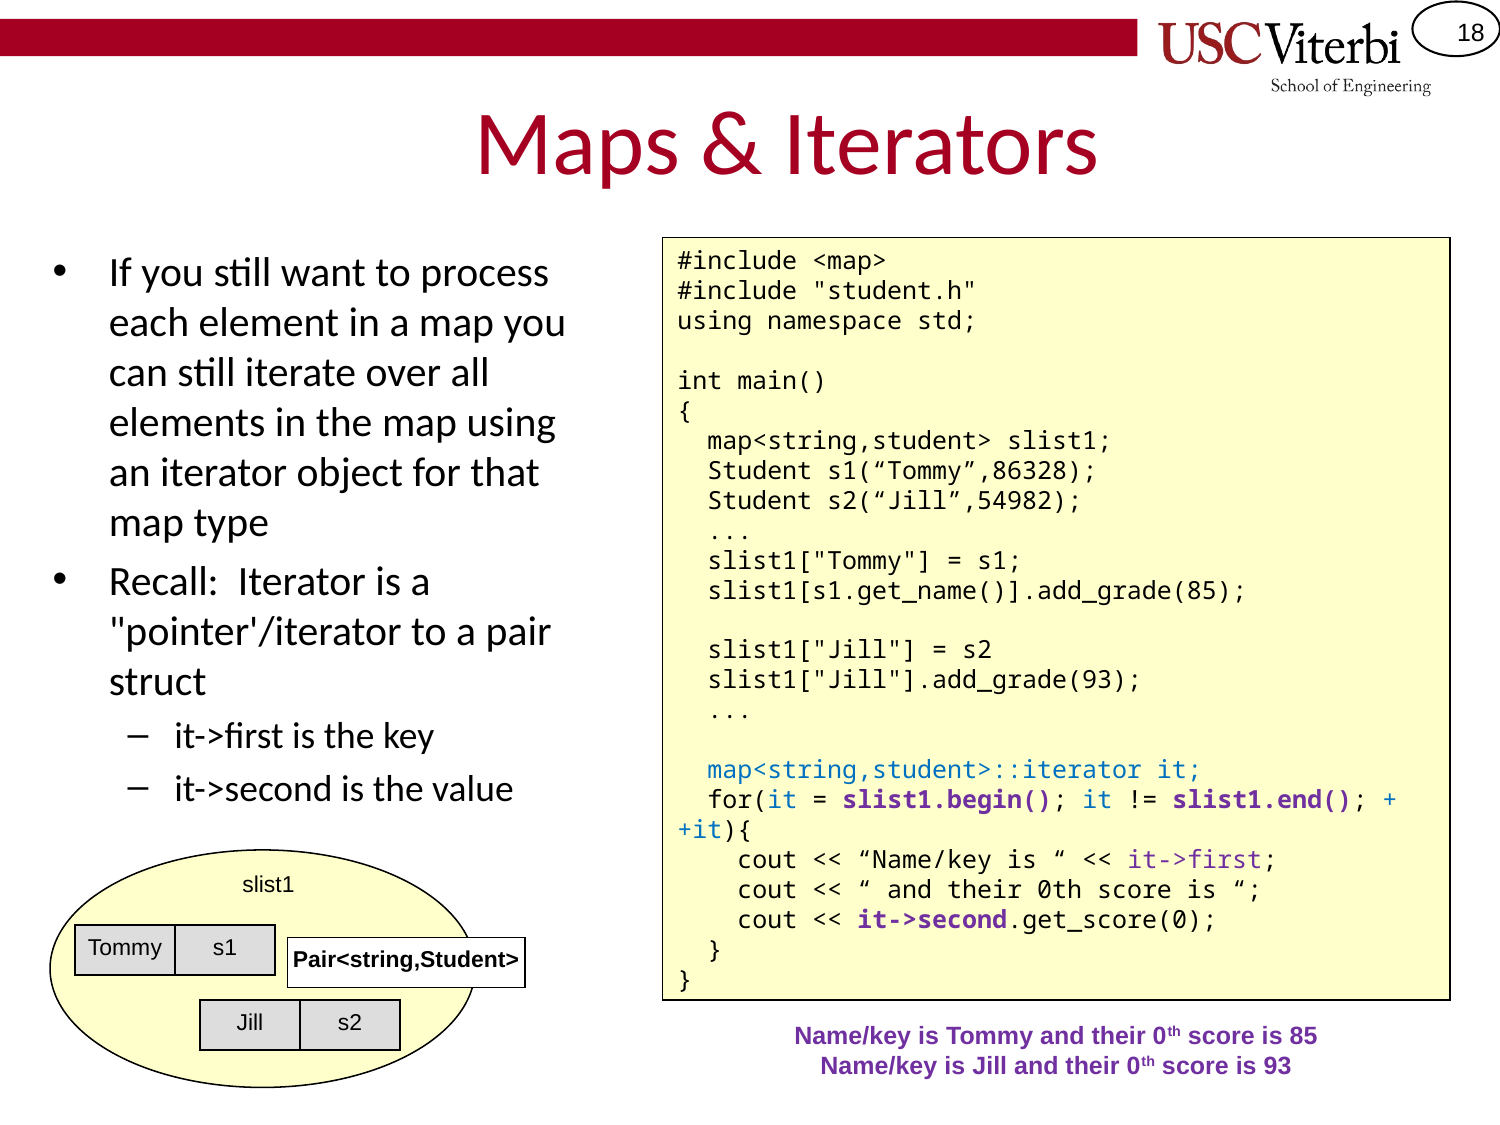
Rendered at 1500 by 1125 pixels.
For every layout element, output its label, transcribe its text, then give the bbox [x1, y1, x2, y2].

text_box Tommy [75, 924, 174, 975]
list If you still want to process each element in a map you can still iterate over all elements in the map using an iterator object for that map type Recall: Iterator is a "pointer'/iterator to a pair struct it->first is the key it->second is the value [37, 237, 600, 925]
picture [1414, 3, 1463, 55]
text_box Jill [200, 999, 300, 1050]
picture [1125, 0, 1463, 119]
text_box [50, 925, 473, 1088]
text_box s1 [174, 924, 275, 975]
text_box Pair<string,Student> [287, 937, 525, 988]
title Maps & Iterators [225, 62, 1350, 213]
text_box slist1 [187, 862, 350, 913]
text_box Name/key is Tommy and their 0th score is 85 Name/key is Jill and their 0th score is 93 [756, 1012, 1357, 1087]
text_box s2 [300, 999, 400, 1050]
text_box #include <map> #include "student.h" using namespace std; int main() { map<string,student> slist1; Student s1(“Tommy”,86328); Student s2(“Jill”,54982); ... slist1["Tommy"] = s1; slist1[s1.get_name()].add_grade(85); slist1["Jill"] = s2 slist1["Jill"].add_grade(93); ... map<string,student>::iterator it; for(it = slist1.begin(); it != slist1.end(); ++it){ cout << “Name/key is “ << it->first; cout << “ and their 0th score is “; cout << it->second.get_score(0); } } [662, 237, 1450, 1000]
